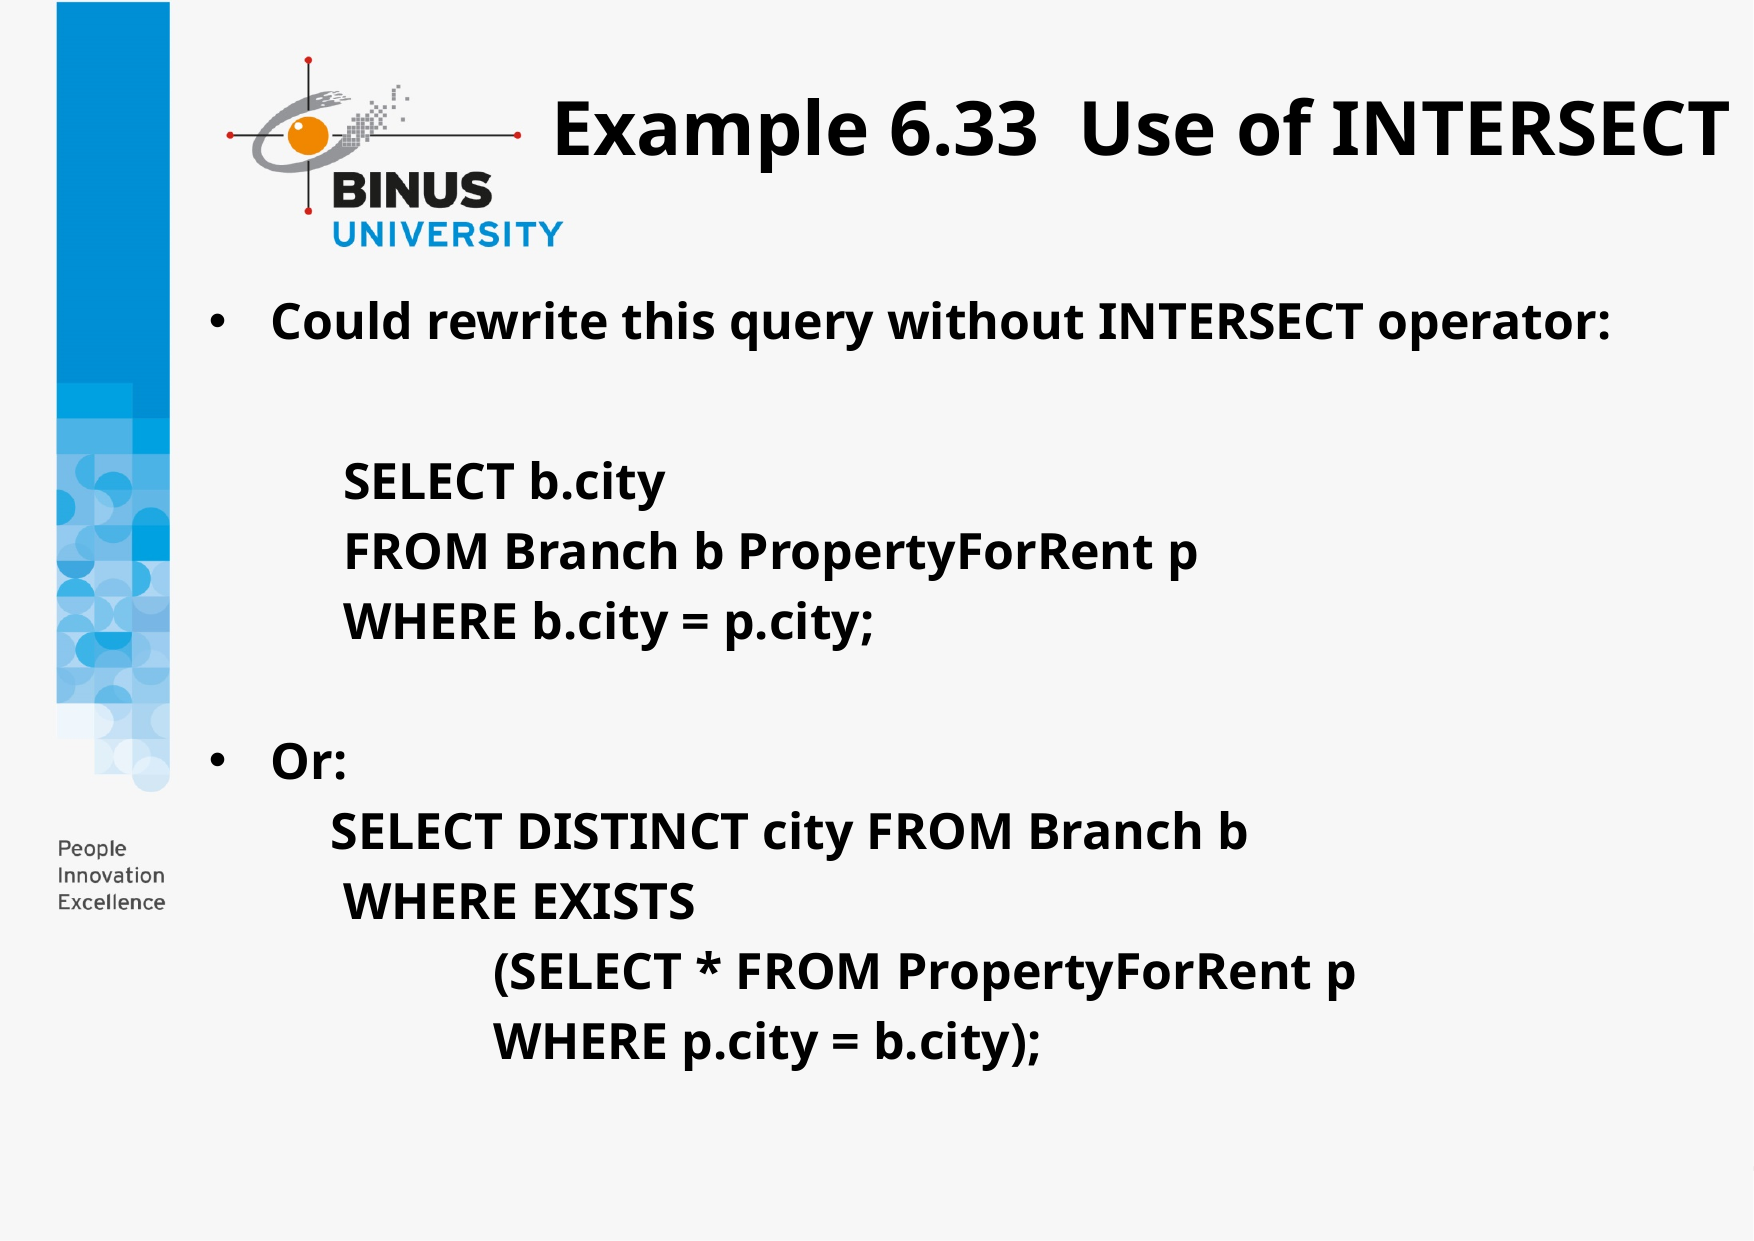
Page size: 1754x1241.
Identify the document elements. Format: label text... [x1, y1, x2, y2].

picture [0, 0, 1754, 933]
list Could rewrite this query without INTERSECT operator: SELECT b.city FROM Branch b PropertyForRent p WHERE b.city = p.city; Or: SELECT DISTINCT city FROM Branch b WHERE EXISTS (SELECT * FROM PropertyForRent p WHERE p.city = b.city); [193, 282, 1754, 1175]
text_box Example 6.33 Use of INTERSECT [536, 75, 1754, 176]
